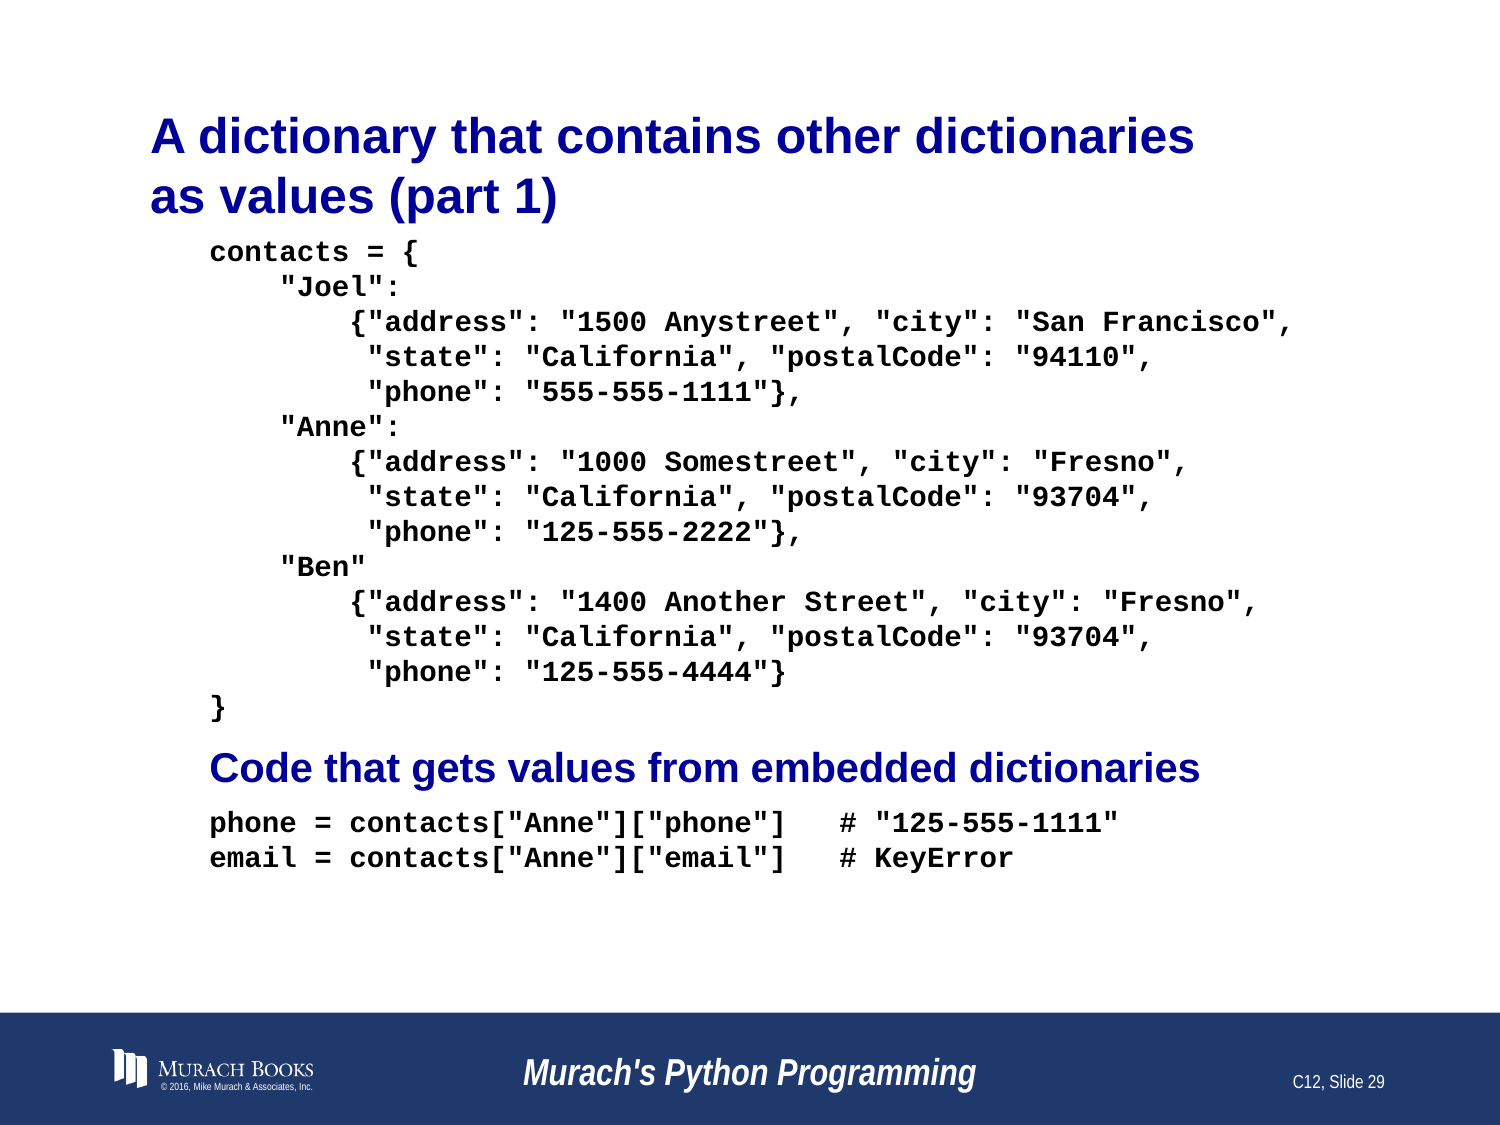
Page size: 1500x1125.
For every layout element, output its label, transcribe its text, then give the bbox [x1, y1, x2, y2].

title A dictionary that contains other dictionaries as values (part 1) [150, 102, 1350, 224]
list contacts = { "Joel": {"address": "1500 Anystreet", "city": "San Francisco", "state": "California", "postalCode": "94110", "phone": "555-555-1111"}, "Anne": {"address": "1000 Somestreet", "city": "Fresno", "state": "California", "postalCode": "93704", "phone": "125-555-2222"}, "Ben" {"address": "1400 Another Street", "city": "Fresno", "state": "California", "postalCode": "93704", "phone": "125-555-4444"} } Code that gets values from embedded dictionaries phone = contacts["Anne"]["phone"] # "125-555-1111" email = contacts["Anne"]["email"] # KeyError [137, 224, 1350, 1025]
footer © 2016, Mike Murach & Associates, Inc. [12, 1025, 463, 1100]
slide_number C12, Slide 29 [1087, 1025, 1400, 1100]
slide_number Murach's Python Programming [463, 1025, 1050, 1100]
